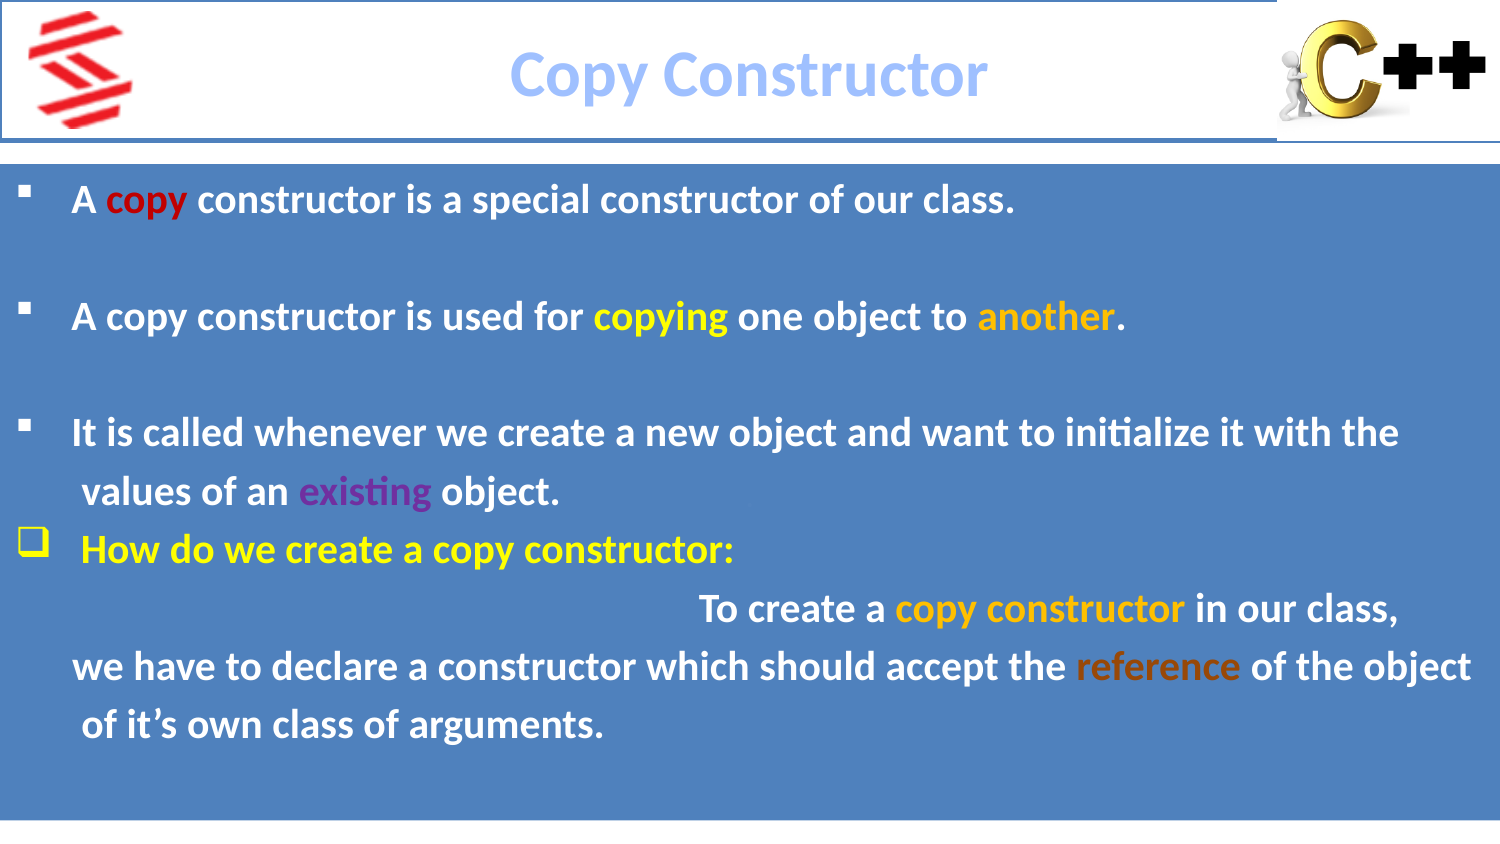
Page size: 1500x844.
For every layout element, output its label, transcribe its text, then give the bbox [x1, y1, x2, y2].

picture [23, 11, 141, 130]
list A copy constructor is a special constructor of our class. A copy constructor is used for copying one object to another. It is called whenever we create a new object and want to initialize it with the values of an existing object. How do we create a copy constructor: To create a copy constructor in our class, we have to declare a constructor which should accept the reference of the object of it’s own class of arguments. [0, 164, 1500, 844]
title Copy Constructor [0, 0, 1274, 143]
picture [1277, 0, 1500, 141]
